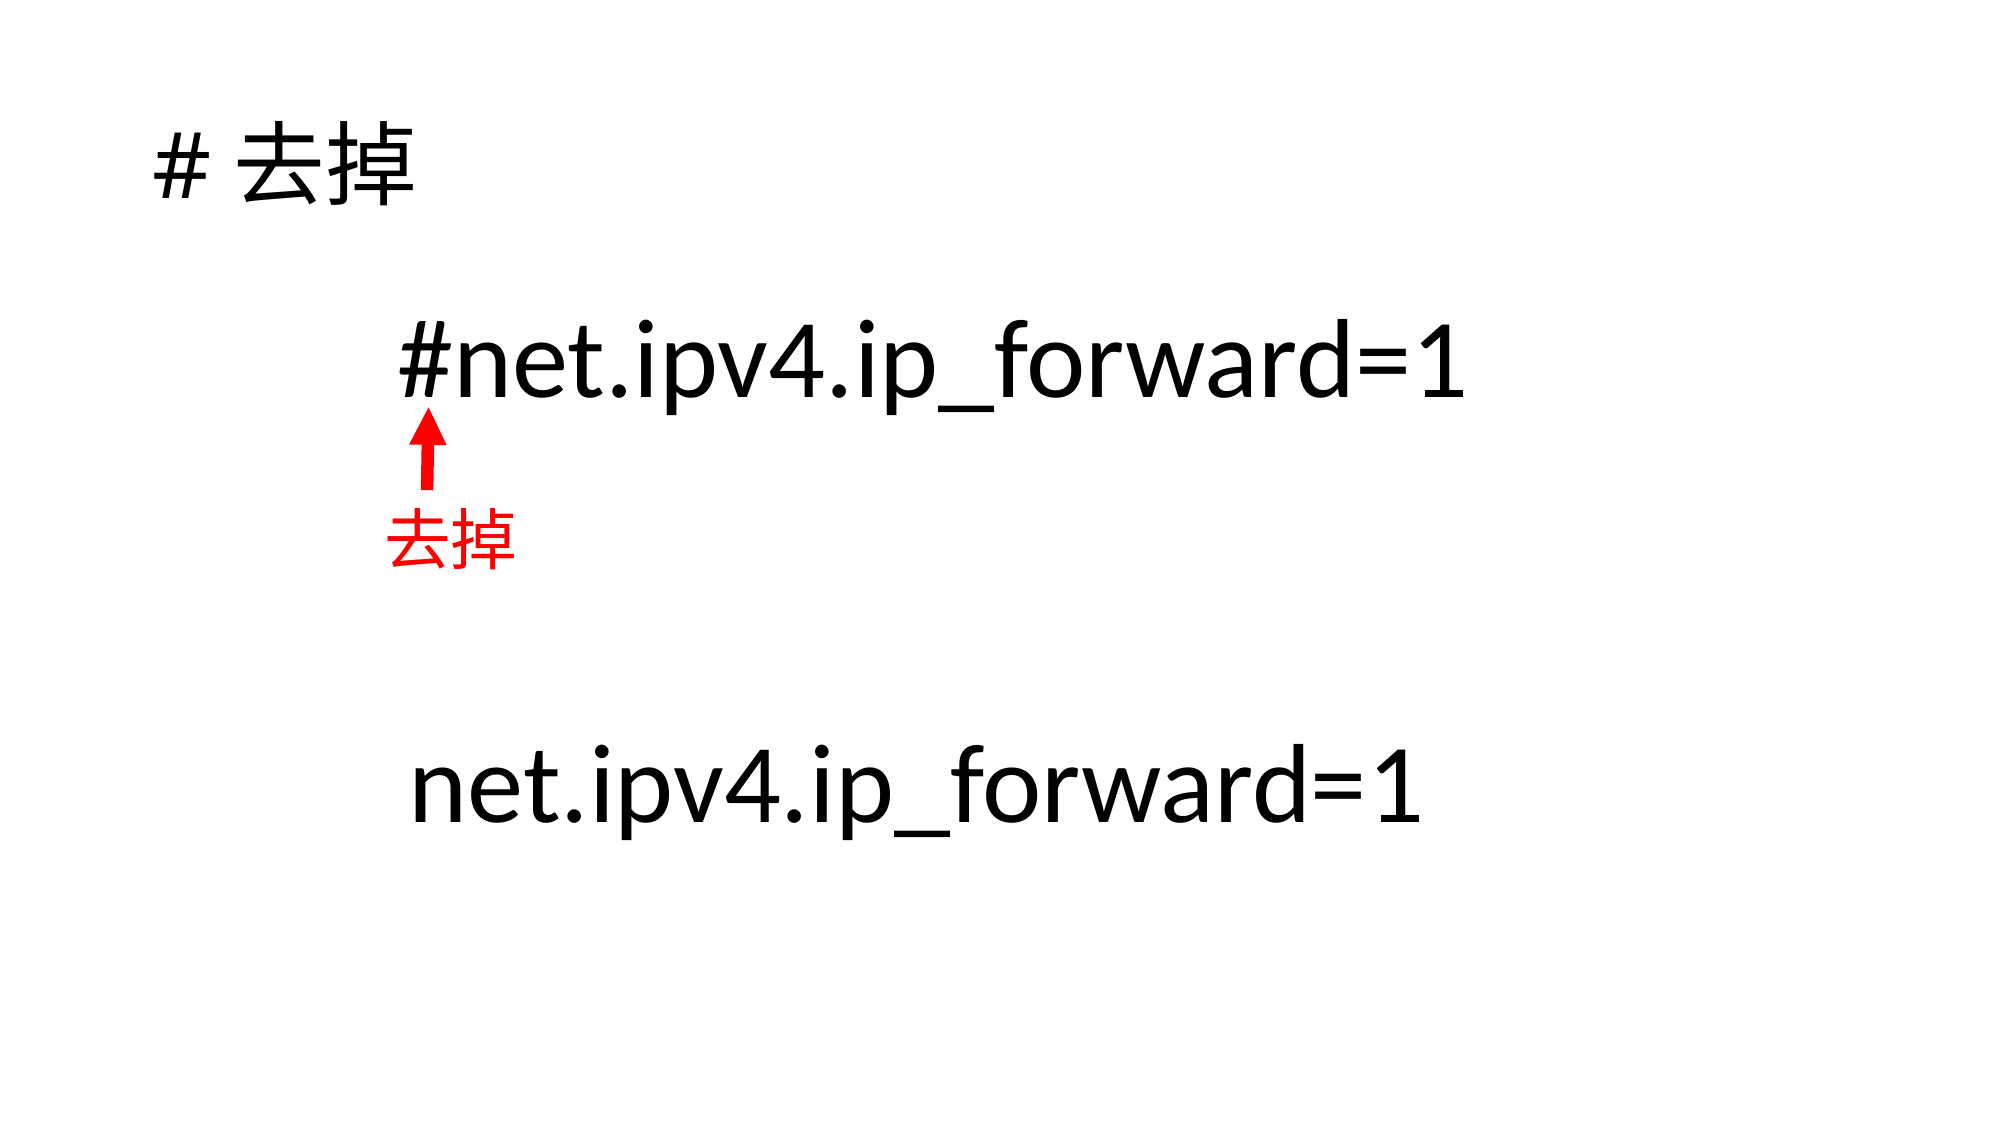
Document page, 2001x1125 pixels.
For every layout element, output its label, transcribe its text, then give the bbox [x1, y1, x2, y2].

text_box net.ipv4.ip_forward=1 [394, 702, 1762, 987]
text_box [368, 277, 1750, 587]
title #去掉 [137, 59, 1863, 278]
